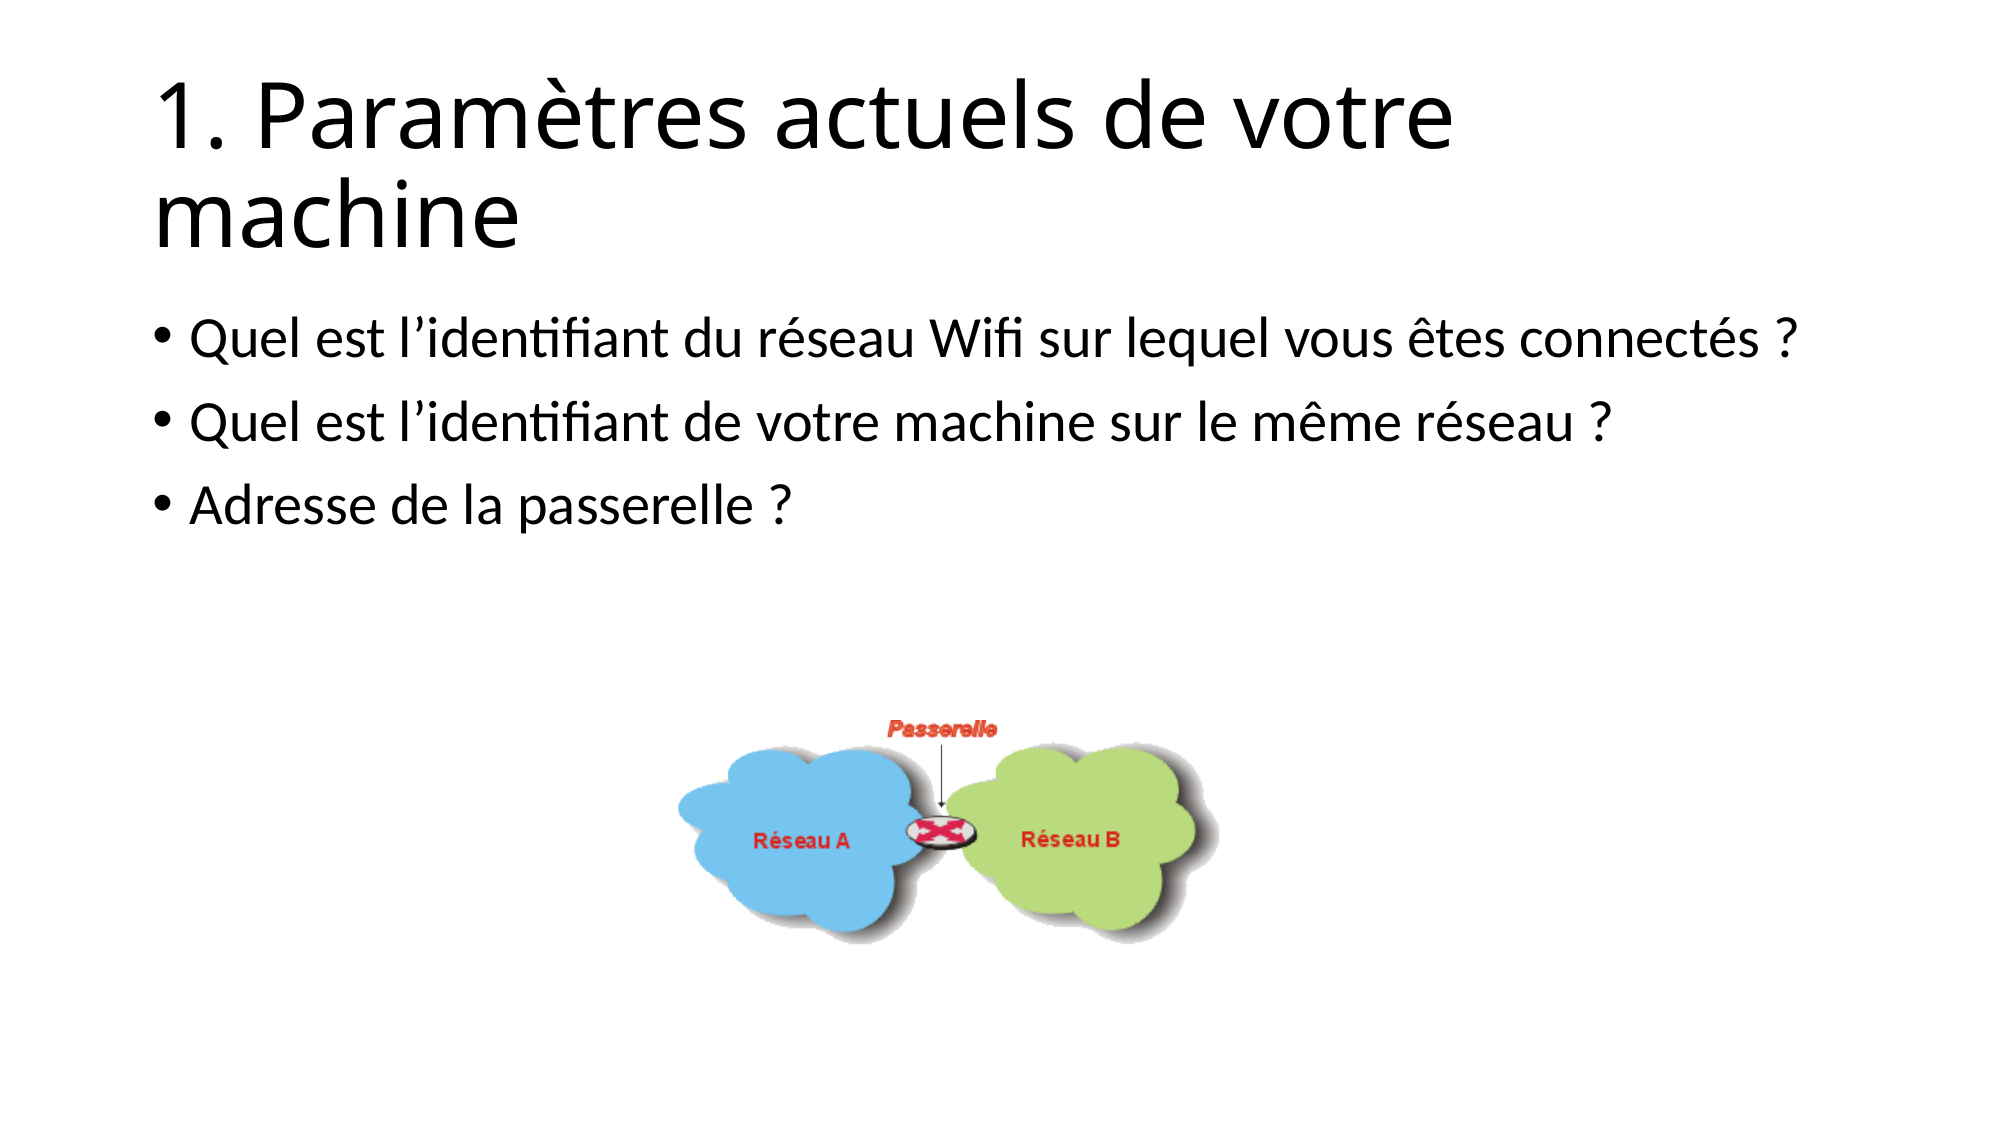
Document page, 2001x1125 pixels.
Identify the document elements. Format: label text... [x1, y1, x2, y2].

picture [678, 720, 1226, 951]
title 1. Paramètres actuels de votre machine [137, 59, 1863, 278]
list Quel est l’identifiant du réseau Wifi sur lequel vous êtes connectés ? Quel est l’identifiant de votre machine sur le même réseau ? Adresse de la passerelle ? [137, 299, 1863, 1014]
